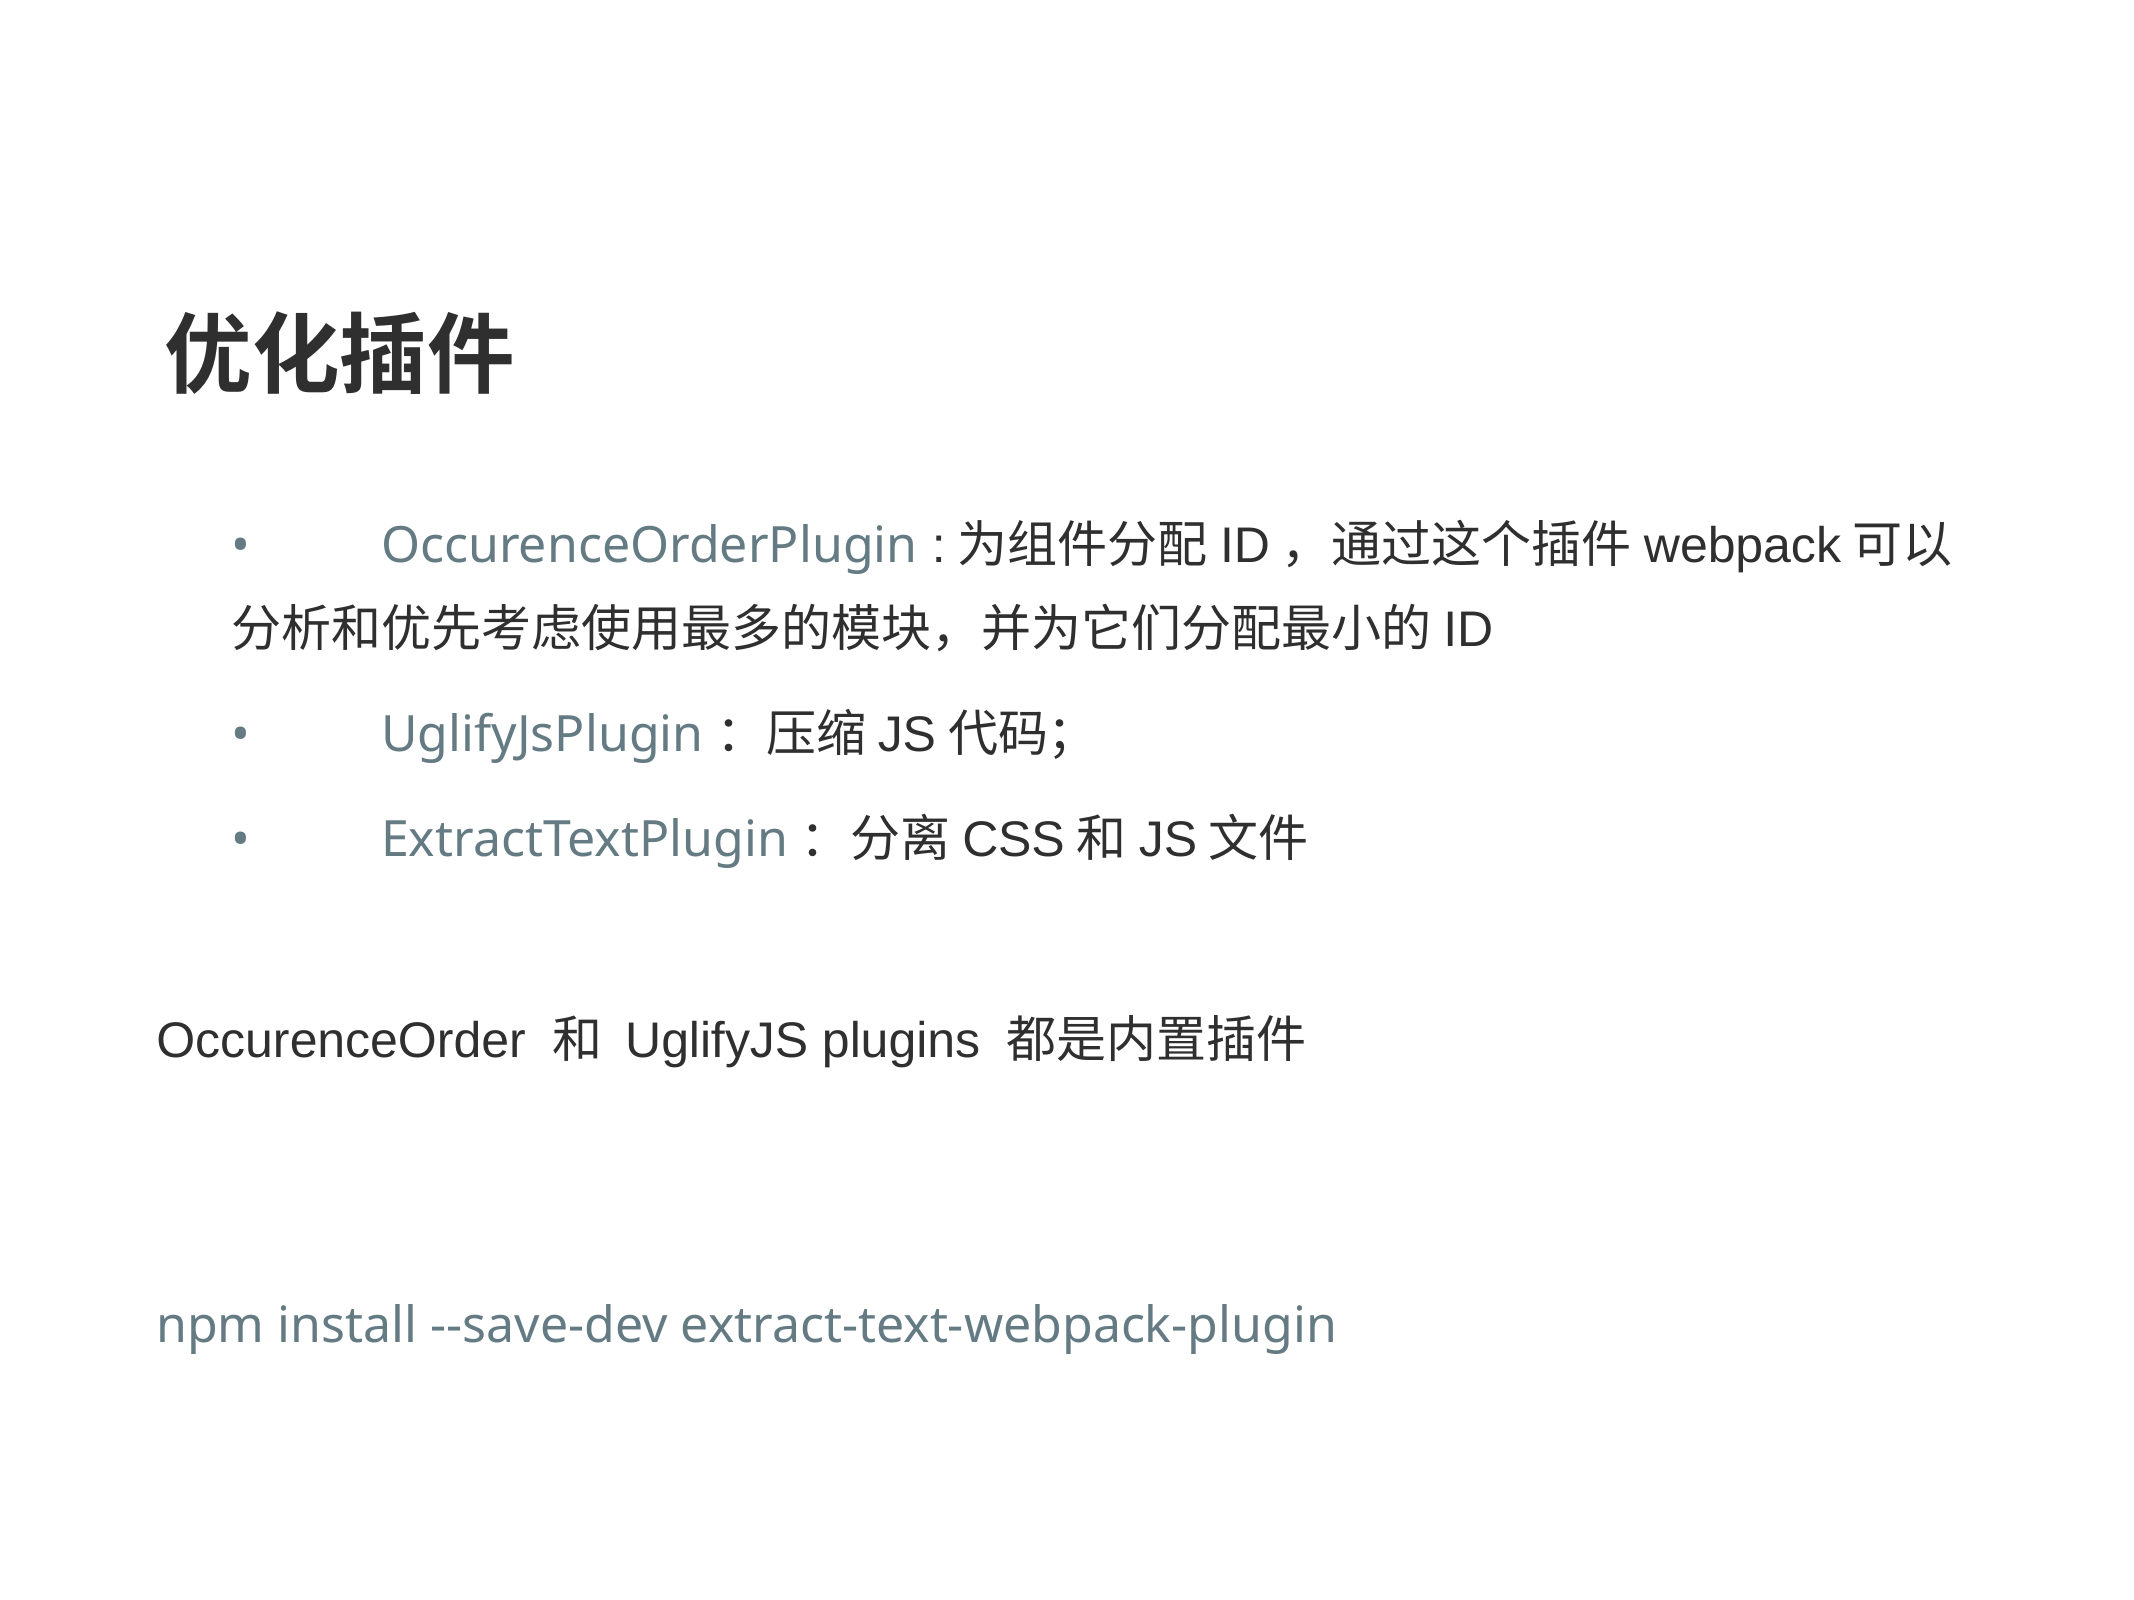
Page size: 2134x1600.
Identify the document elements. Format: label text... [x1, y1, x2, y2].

list • OccurenceOrderPlugin :为组件分配ID，通过这个插件webpack可以分析和优先考虑使用最多的模块，并为它们分配最小的ID • UglifyJsPlugin：压缩JS代码； • ExtractTextPlugin：分离CSS和JS文件 OccurenceOrder 和 UglifyJS plugins 都是内置插件 npm install --save-dev extract-text-webpack-plugin [155, 488, 1978, 1521]
title 优化插件 [155, 219, 1978, 398]
